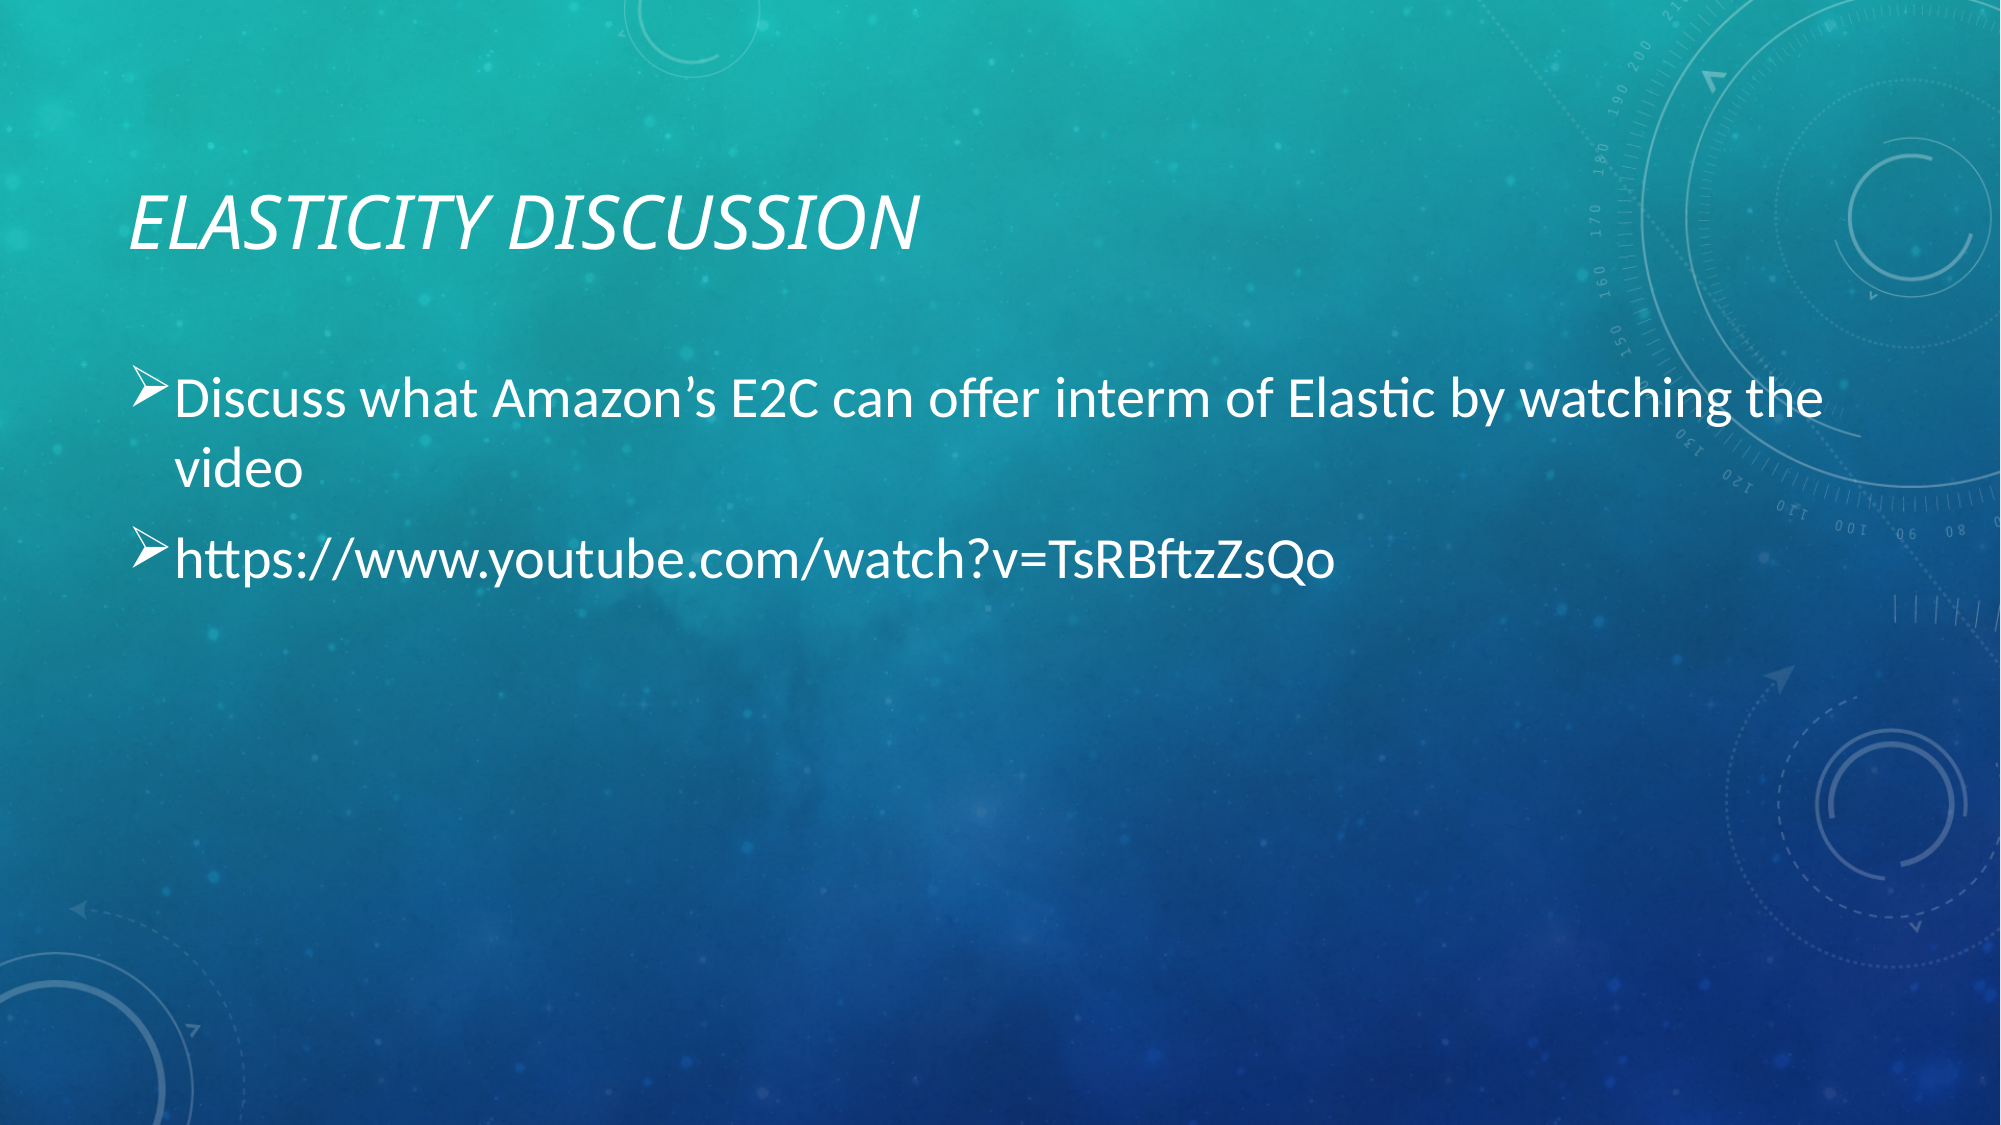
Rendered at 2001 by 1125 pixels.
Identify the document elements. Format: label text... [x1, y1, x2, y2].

title Elasticity discussion [112, 99, 1888, 339]
picture [0, 0, 2001, 1125]
list Discuss what Amazon’s E2C can offer interm of Elastic by watching the video https://www.youtube.com/watch?v=TsRBftzZsQo [112, 351, 1888, 1030]
